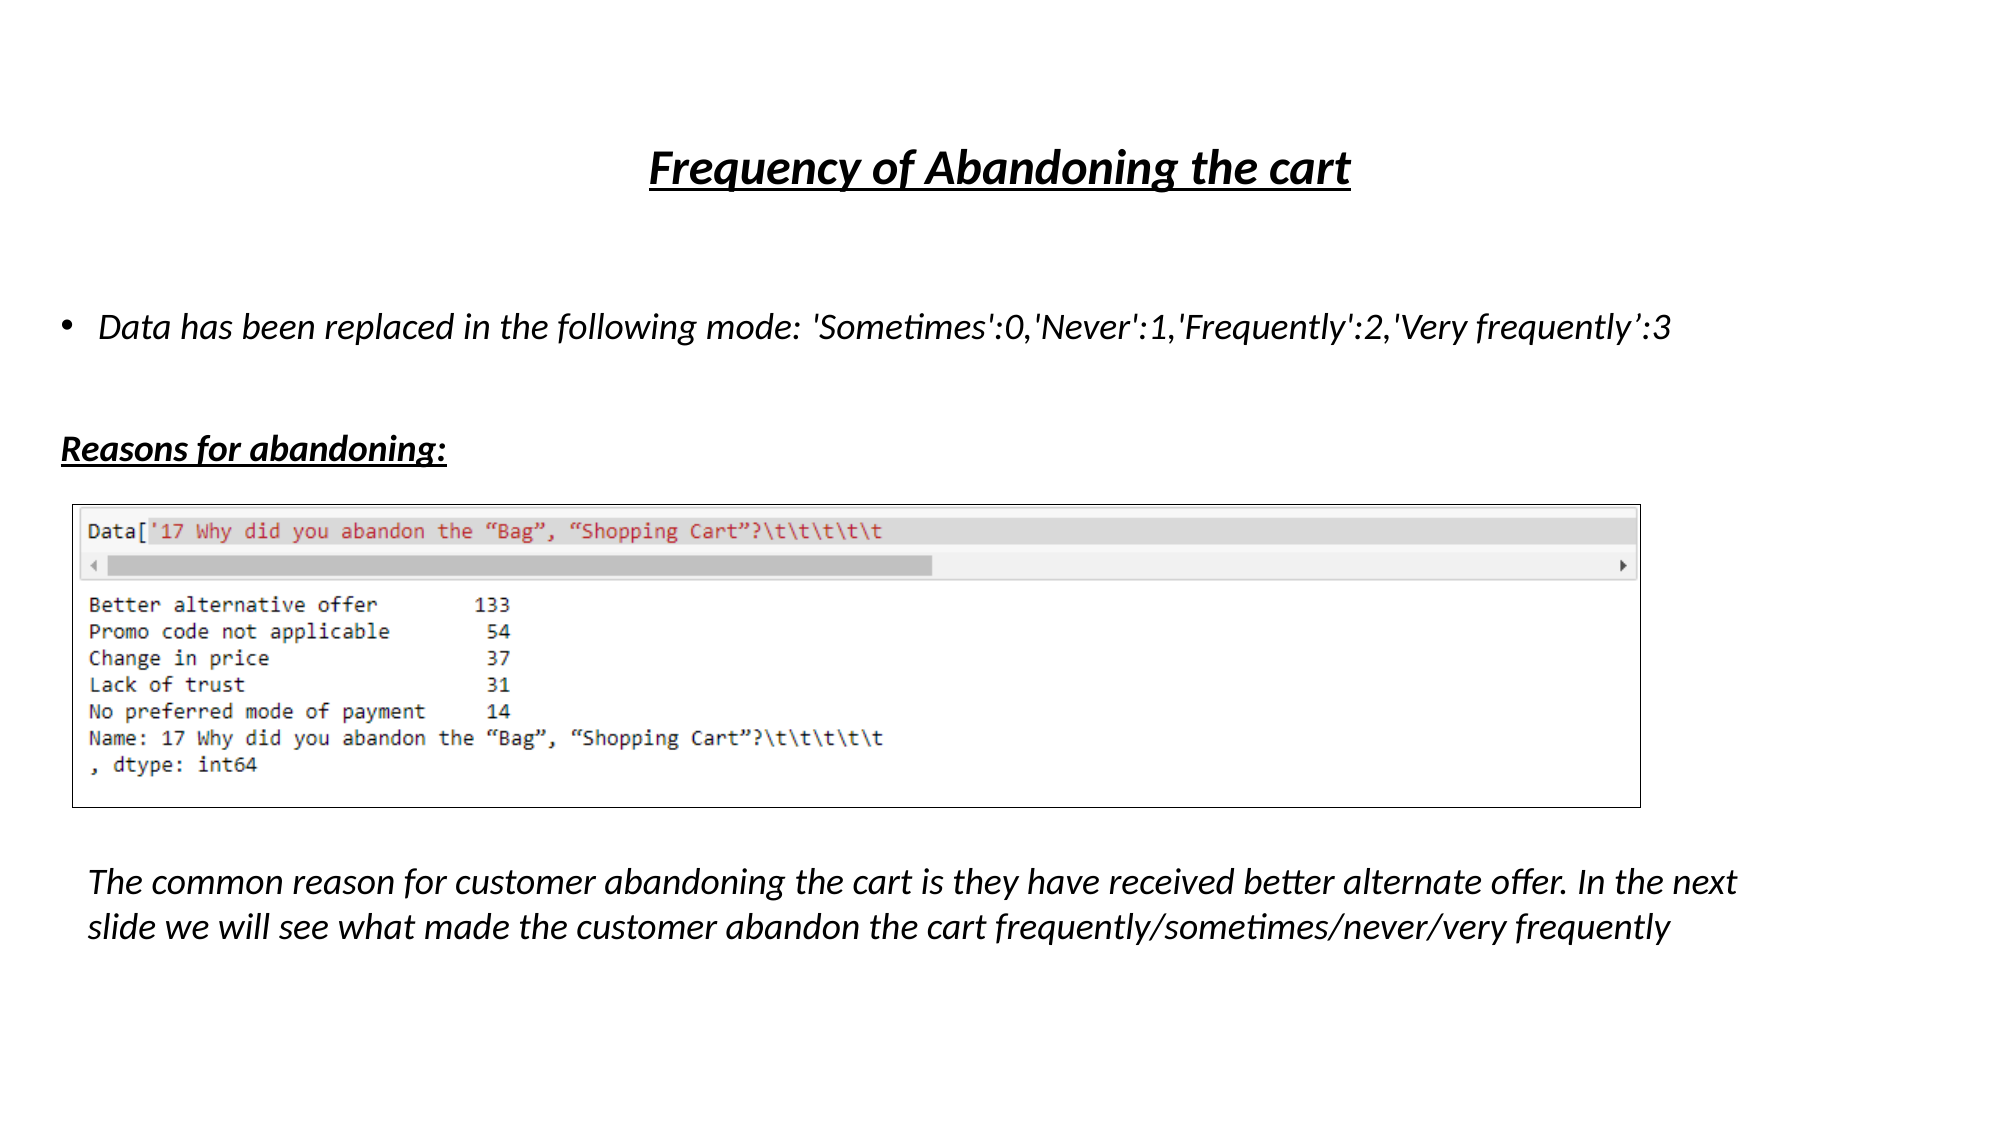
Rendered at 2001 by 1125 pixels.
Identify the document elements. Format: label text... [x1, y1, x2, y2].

title Frequency of Abandoning the cart [137, 59, 1863, 278]
text_box The common reason for customer abandoning the cart is they have received better alternate offer. In the next slide we will see what made the customer abandon the cart frequently/sometimes/never/very frequently [72, 849, 1822, 955]
list Data has been replaced in the following mode: 'Sometimes':0,'Never':1,'Frequently':2,'Very frequently’:3 Reasons for abandoning: [45, 299, 1863, 1014]
picture [72, 504, 1641, 808]
